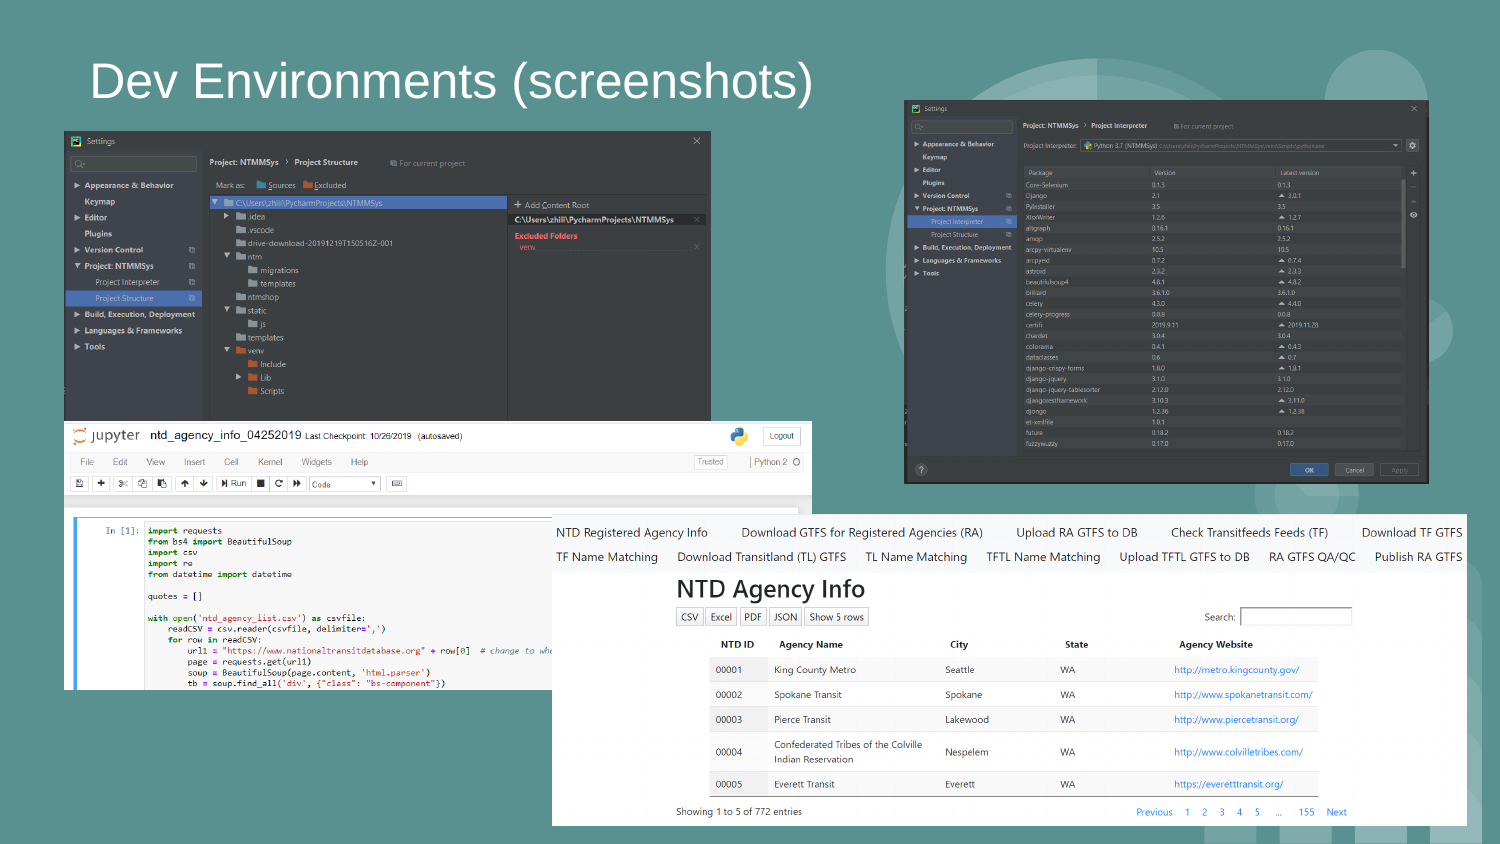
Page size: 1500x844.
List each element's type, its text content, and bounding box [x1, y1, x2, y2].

picture [903, 100, 1429, 484]
text_box Dev Environments (screenshots) [74, 33, 858, 132]
picture [63, 131, 1467, 826]
